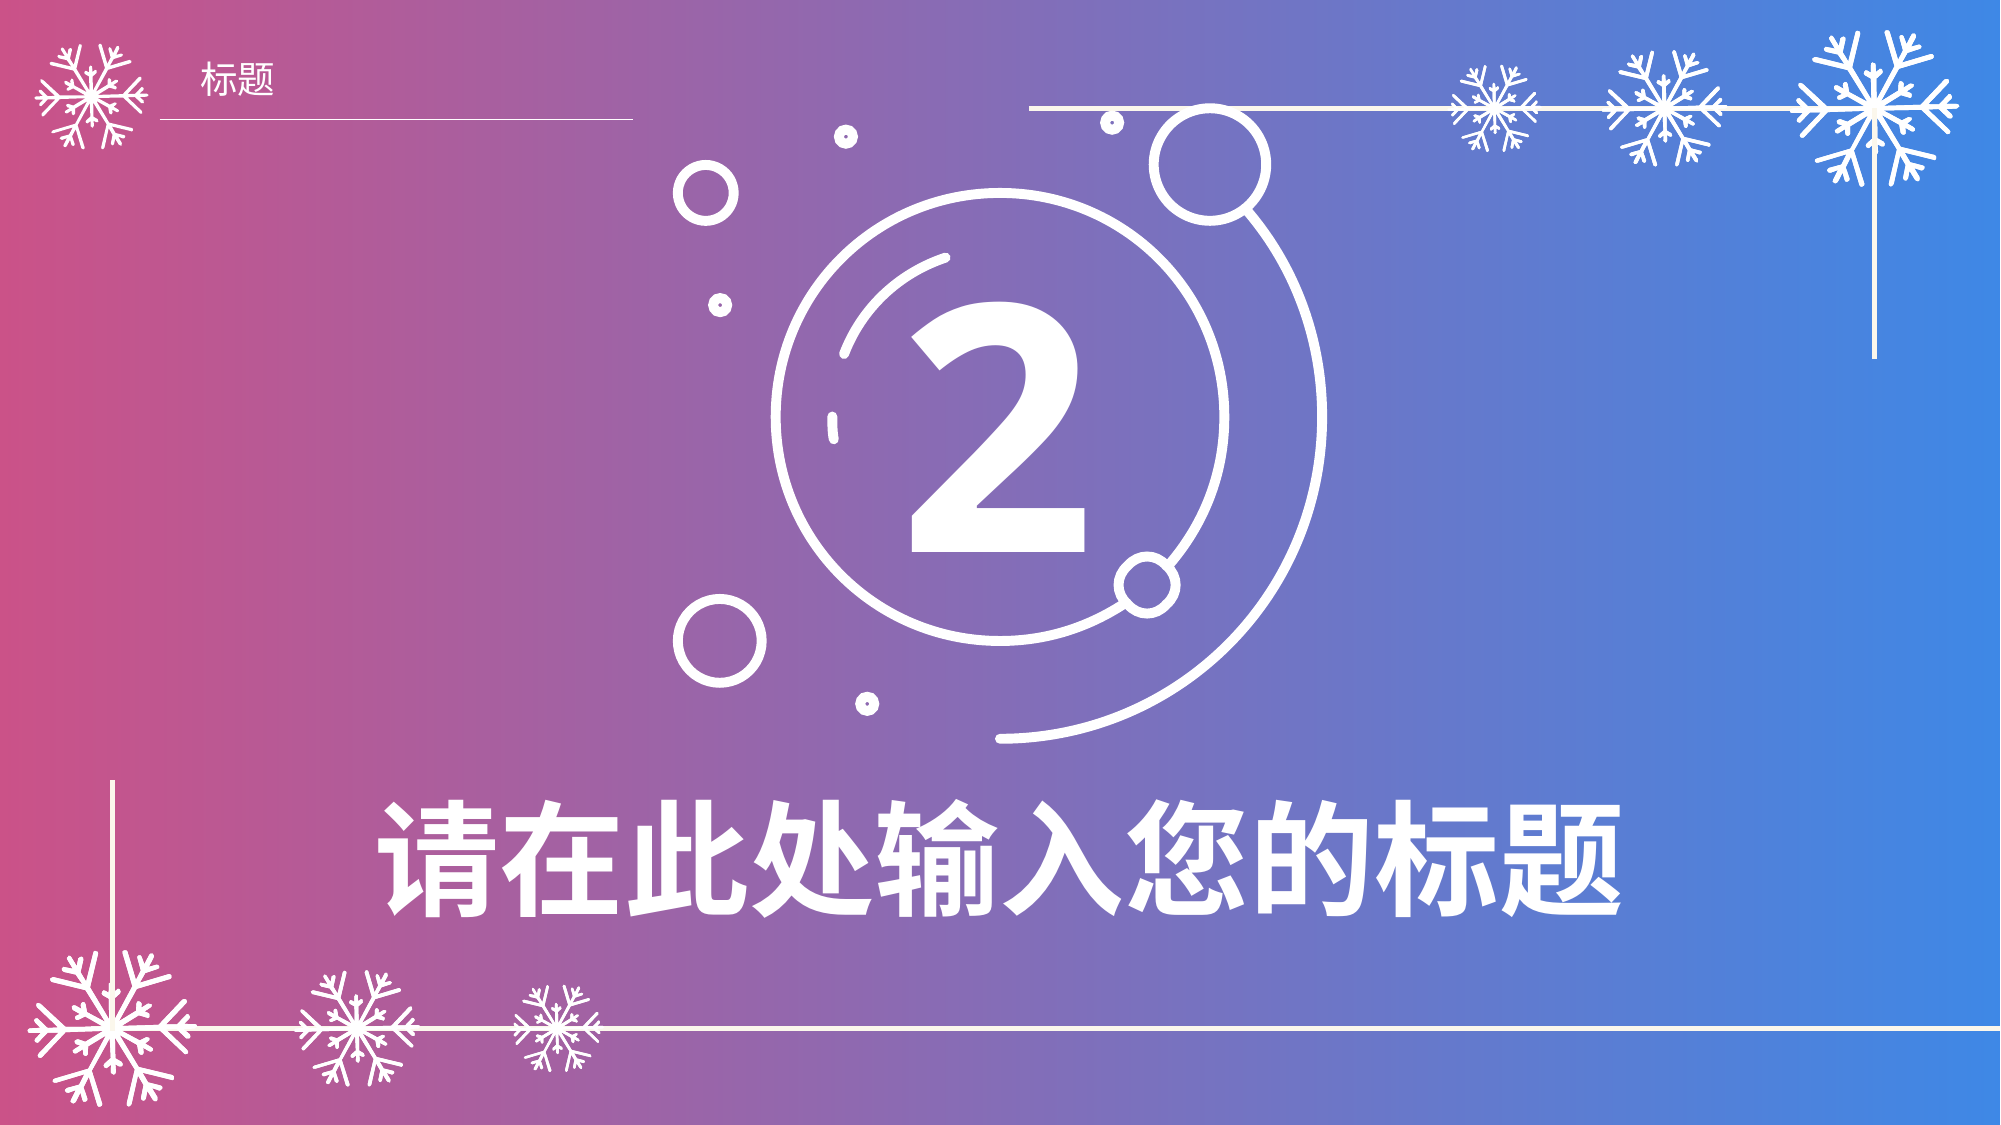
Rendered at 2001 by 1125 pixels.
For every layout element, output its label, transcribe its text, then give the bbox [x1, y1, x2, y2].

text_box 标题 [185, 48, 529, 109]
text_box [677, 108, 1323, 739]
text_box 请在此处输入您的标题 [360, 773, 1640, 939]
text_box [34, 43, 149, 150]
